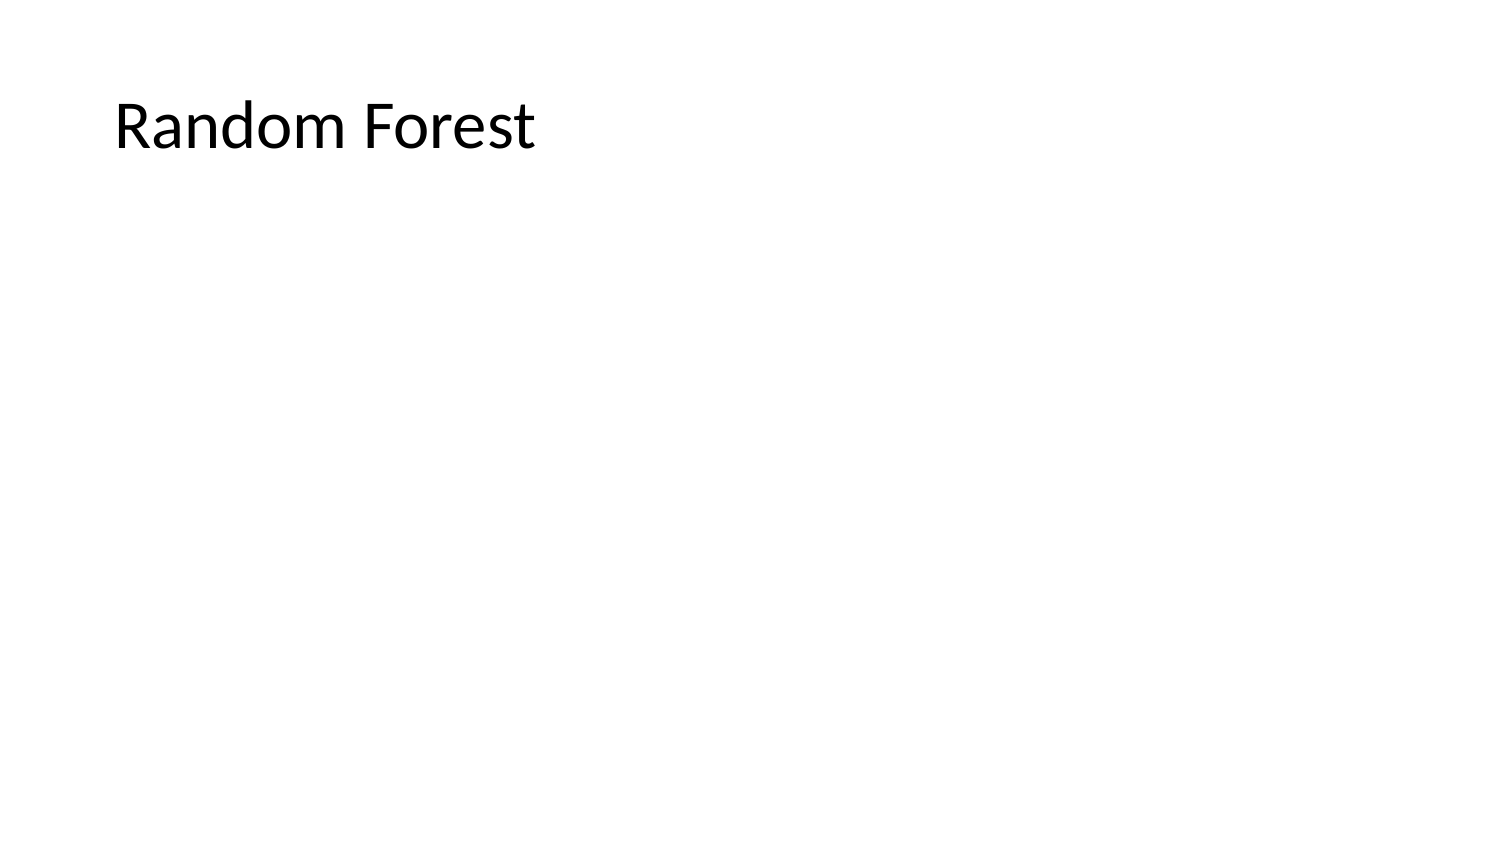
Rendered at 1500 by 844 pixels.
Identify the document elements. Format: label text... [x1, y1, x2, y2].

title Random Forest [103, 44, 1397, 208]
